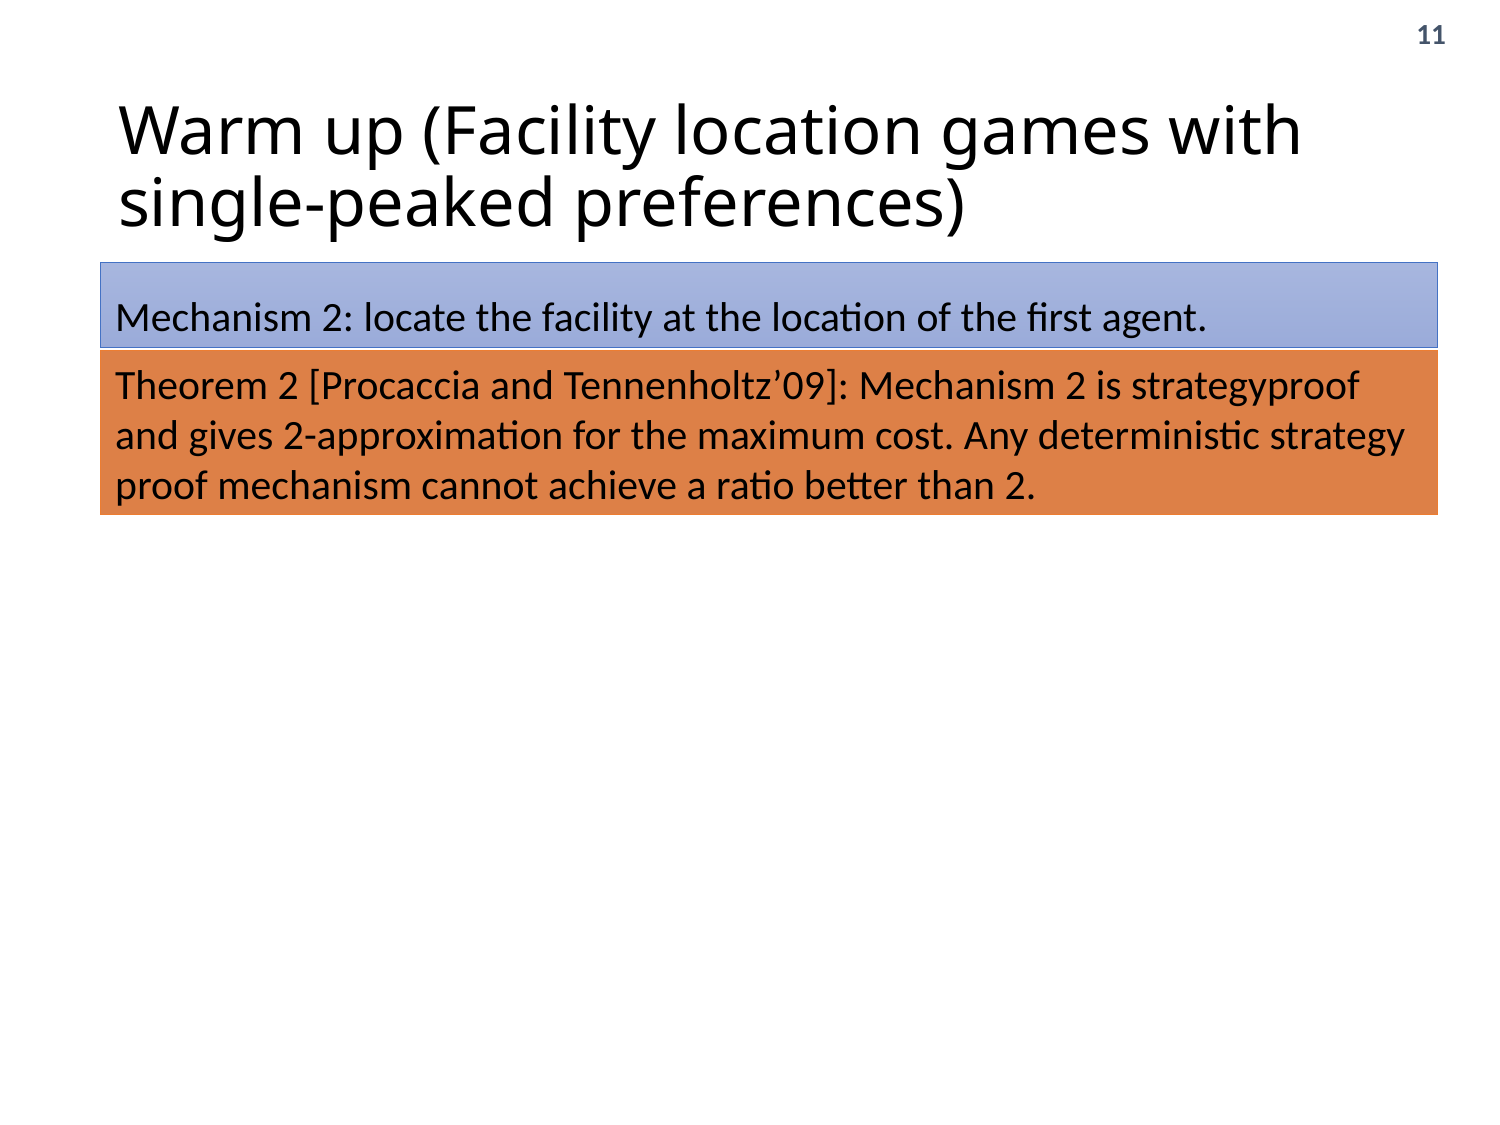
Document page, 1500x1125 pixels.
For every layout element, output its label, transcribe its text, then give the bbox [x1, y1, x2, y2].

text_box Theorem 2 [Procaccia and Tennenholtz’09]: Mechanism 2 is strategyproof and gives 2-approximation for the maximum cost. Any deterministic strategy proof mechanism cannot achieve a ratio better than 2. [100, 350, 1438, 515]
text_box Mechanism 2: locate the facility at the location of the first agent. [100, 262, 1438, 348]
title Warm up (Facility location games with single-peaked preferences) [103, 59, 1397, 262]
